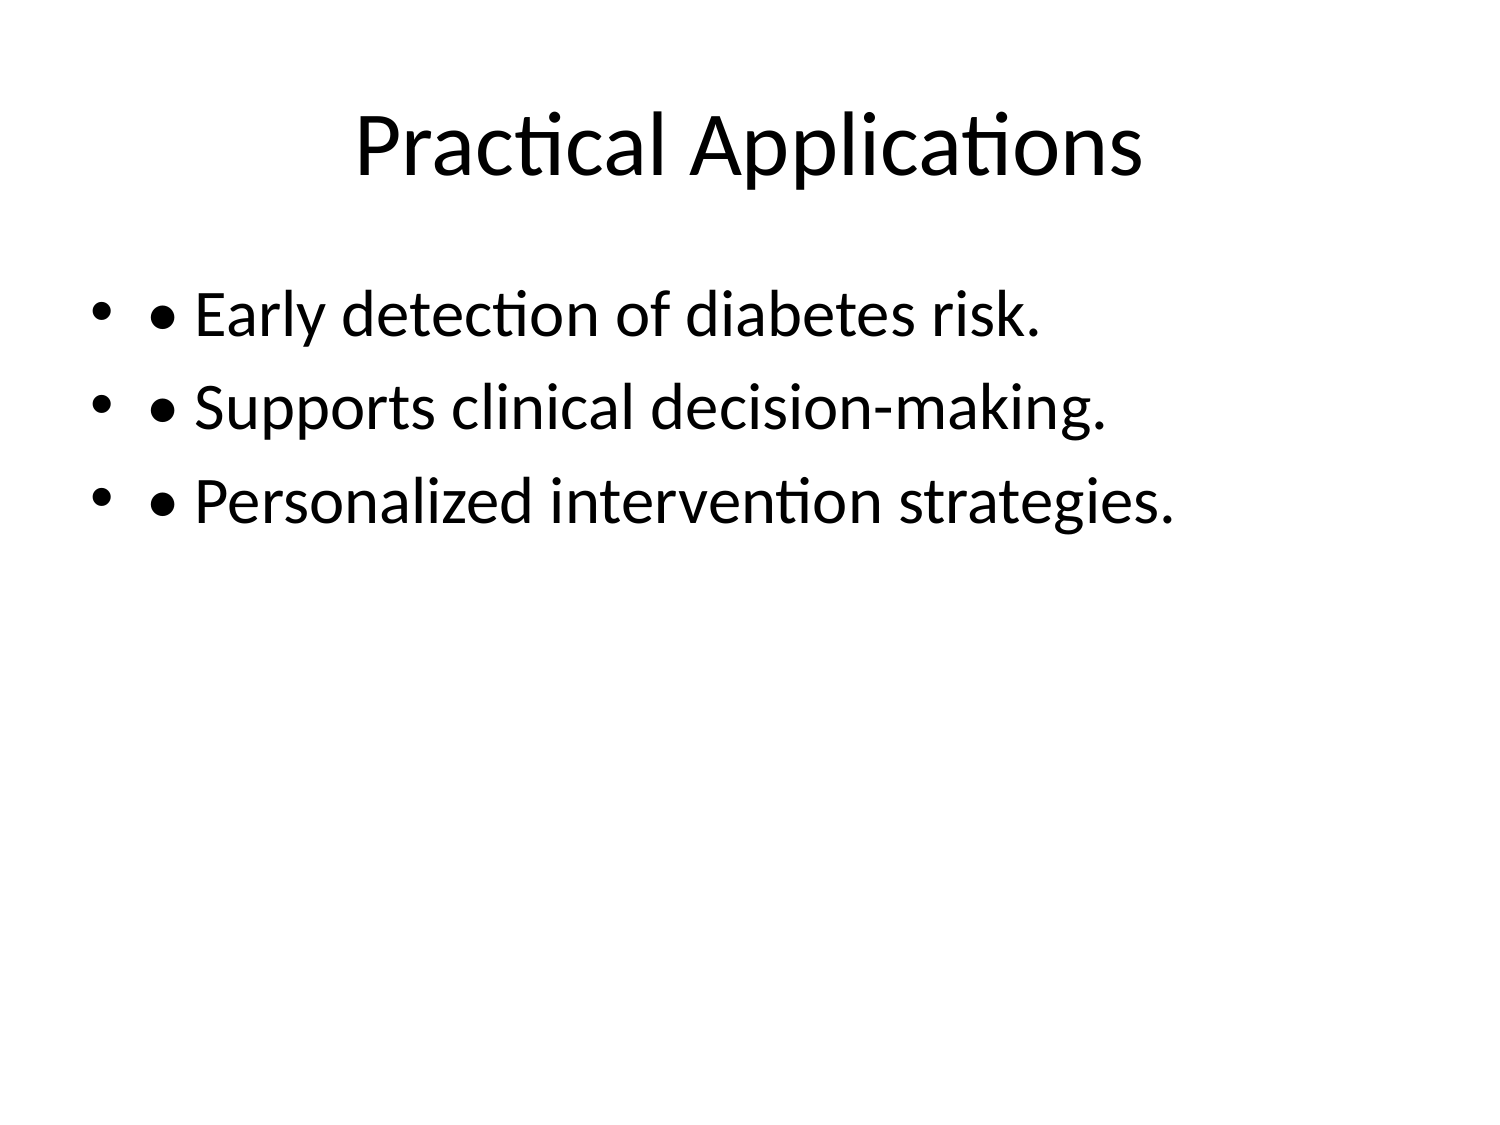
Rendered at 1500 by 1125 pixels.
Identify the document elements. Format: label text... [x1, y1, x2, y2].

list • Early detection of diabetes risk. • Supports clinical decision-making. • Personalized intervention strategies. [75, 262, 1425, 1005]
title Practical Applications [75, 45, 1425, 233]
